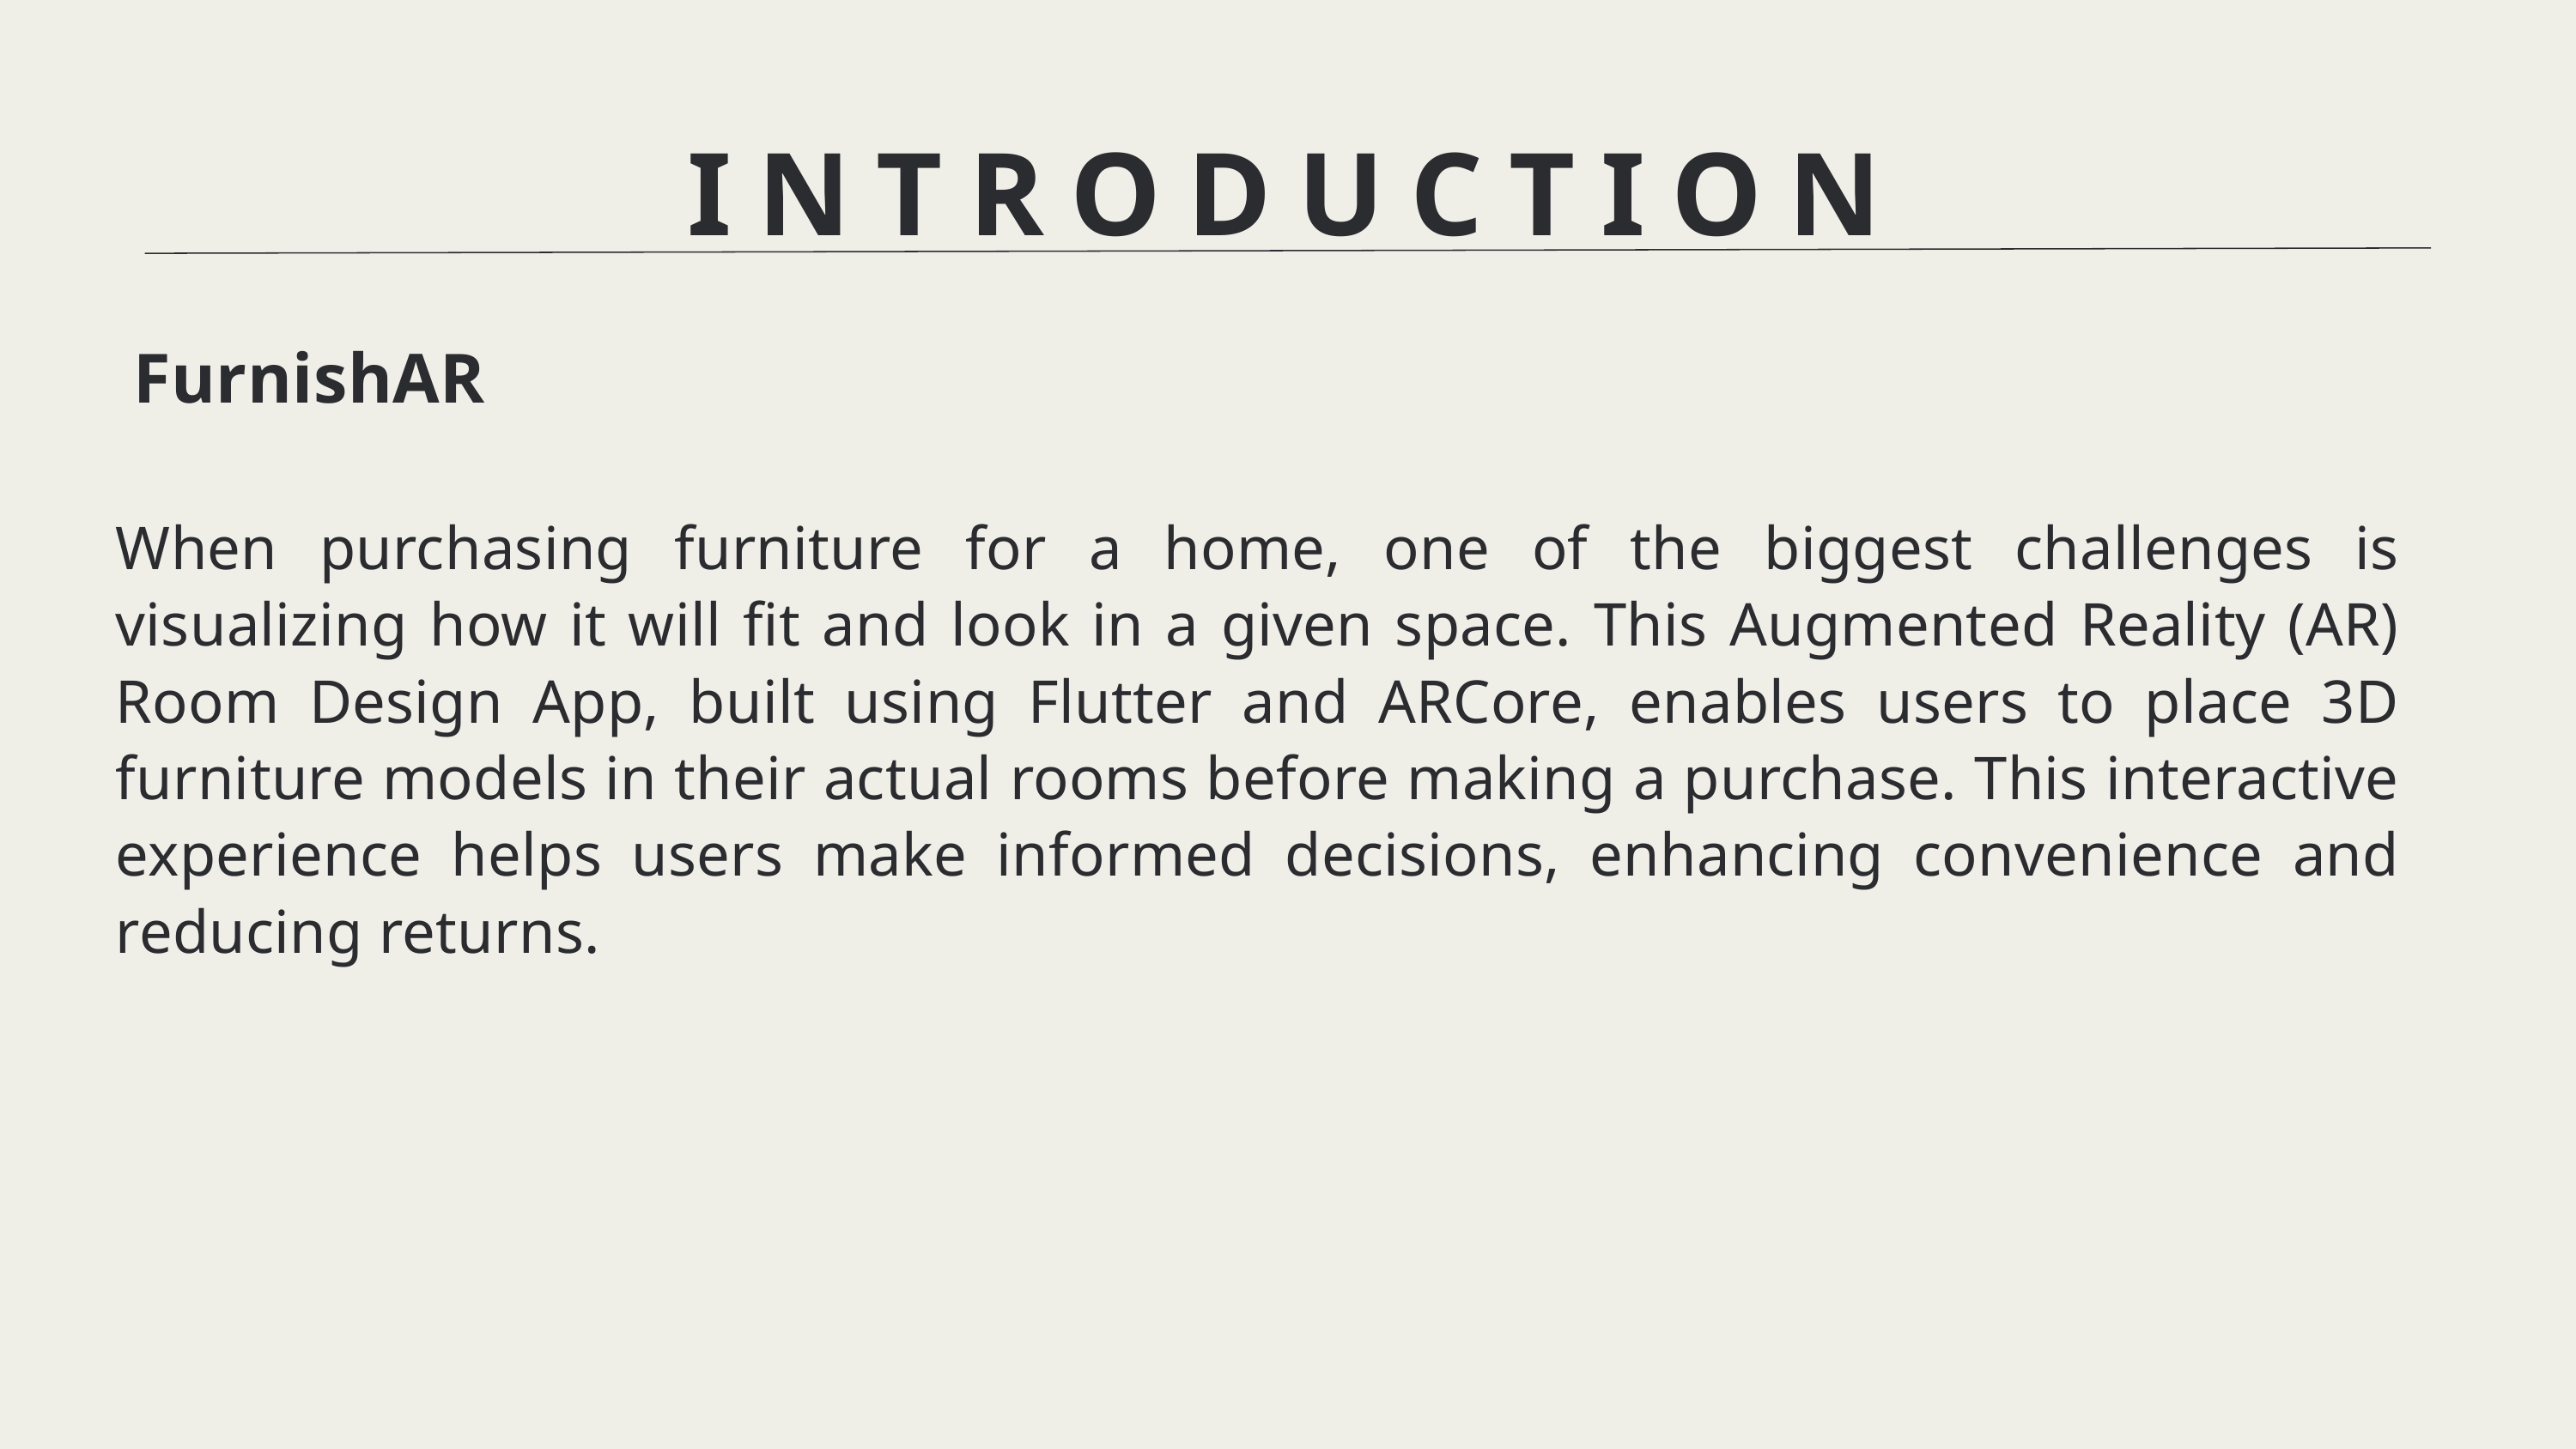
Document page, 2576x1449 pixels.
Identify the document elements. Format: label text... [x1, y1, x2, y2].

text_box FurnishAR When purchasing furniture for a home, one of the biggest challenges is visualizing how it will fit and look in a given space. This Augmented Reality (AR) Room Design App, built using Flutter and ARCore, enables users to place 3D furniture models in their actual rooms before making a purchase. This interactive experience helps users make informed decisions, enhancing convenience and reducing returns. [115, 234, 2404, 1230]
text_box INTRODUCTION [142, 98, 2428, 258]
